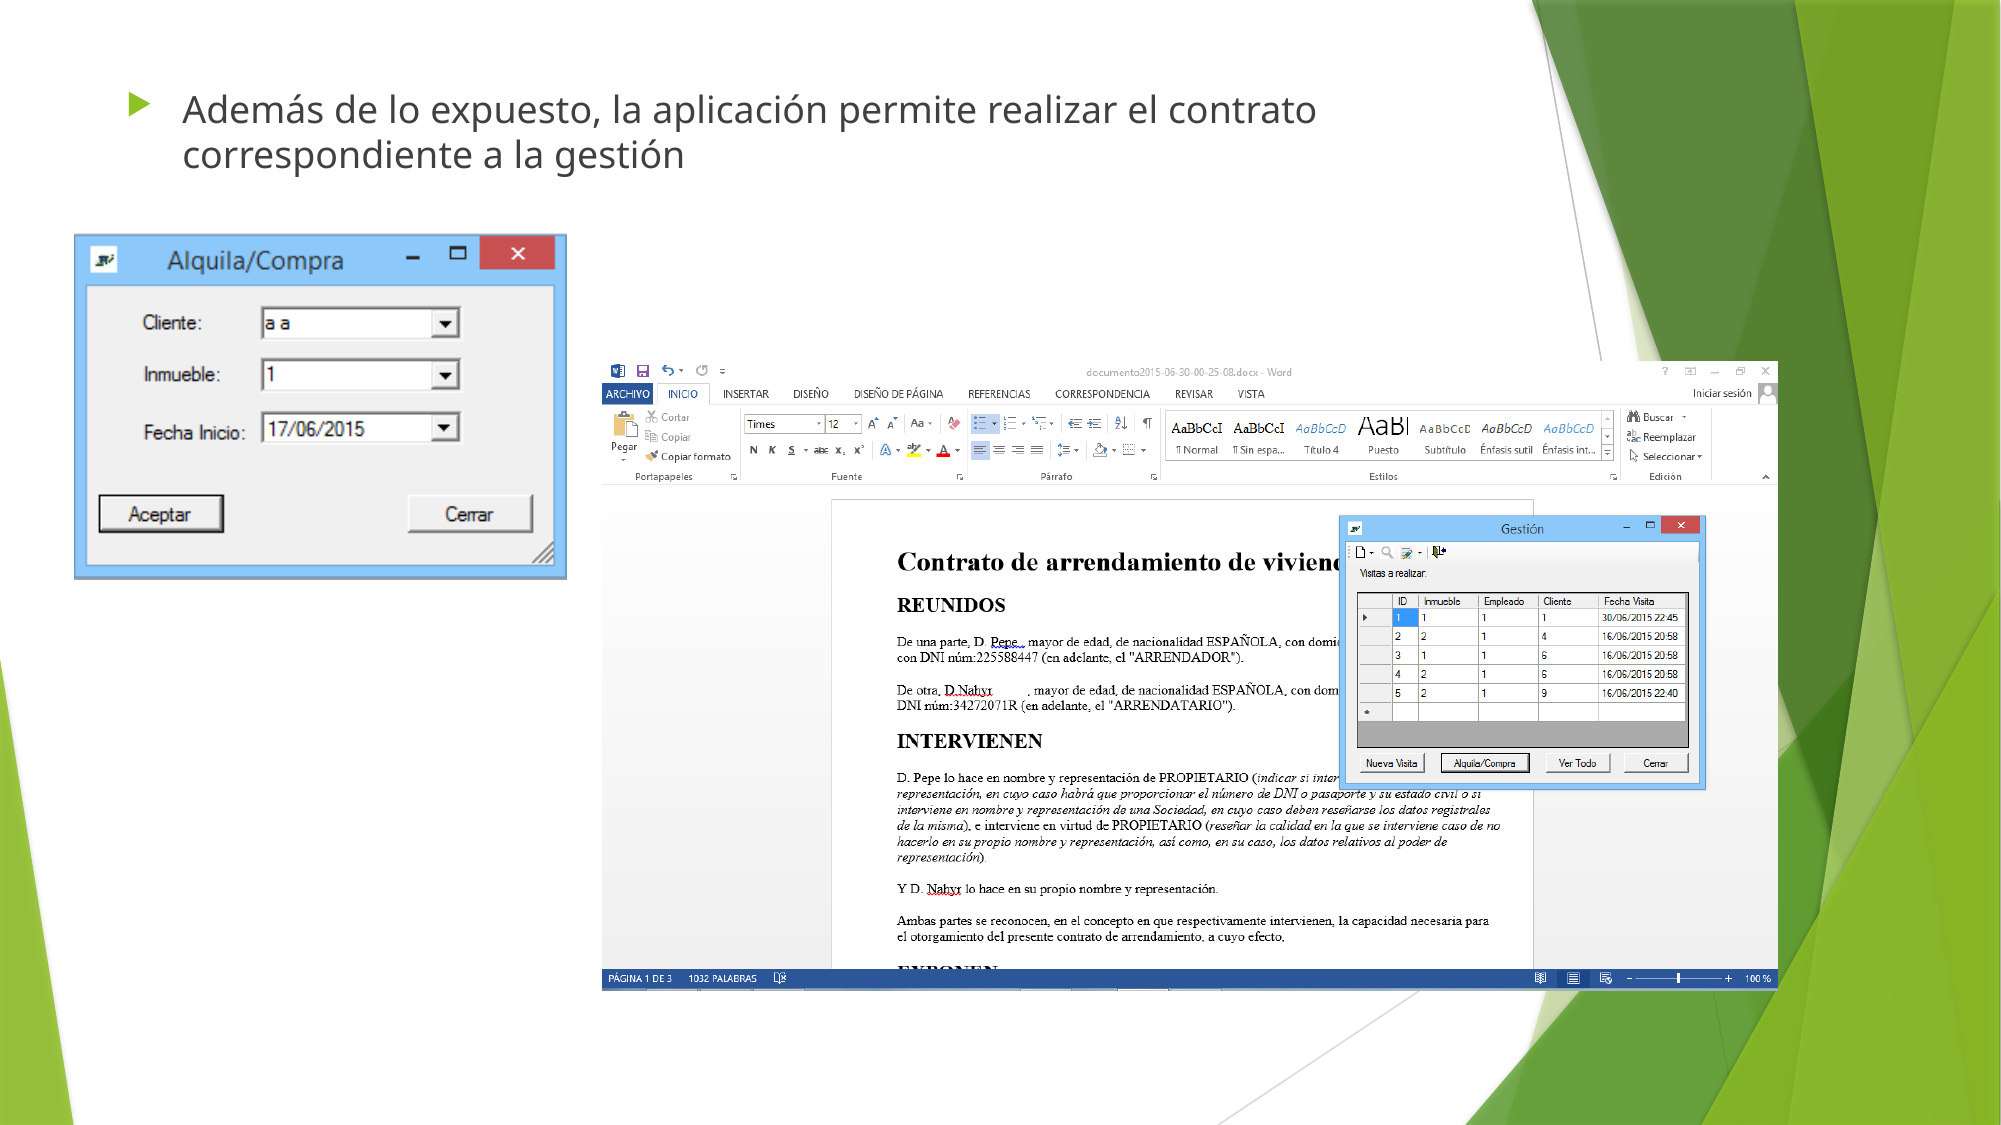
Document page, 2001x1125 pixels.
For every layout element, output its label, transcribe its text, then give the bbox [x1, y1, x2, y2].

picture [73, 232, 567, 581]
picture [602, 360, 1779, 992]
list Además de lo expuesto, la aplicación permite realizar el contrato correspondiente a la gestión [111, 78, 1522, 992]
